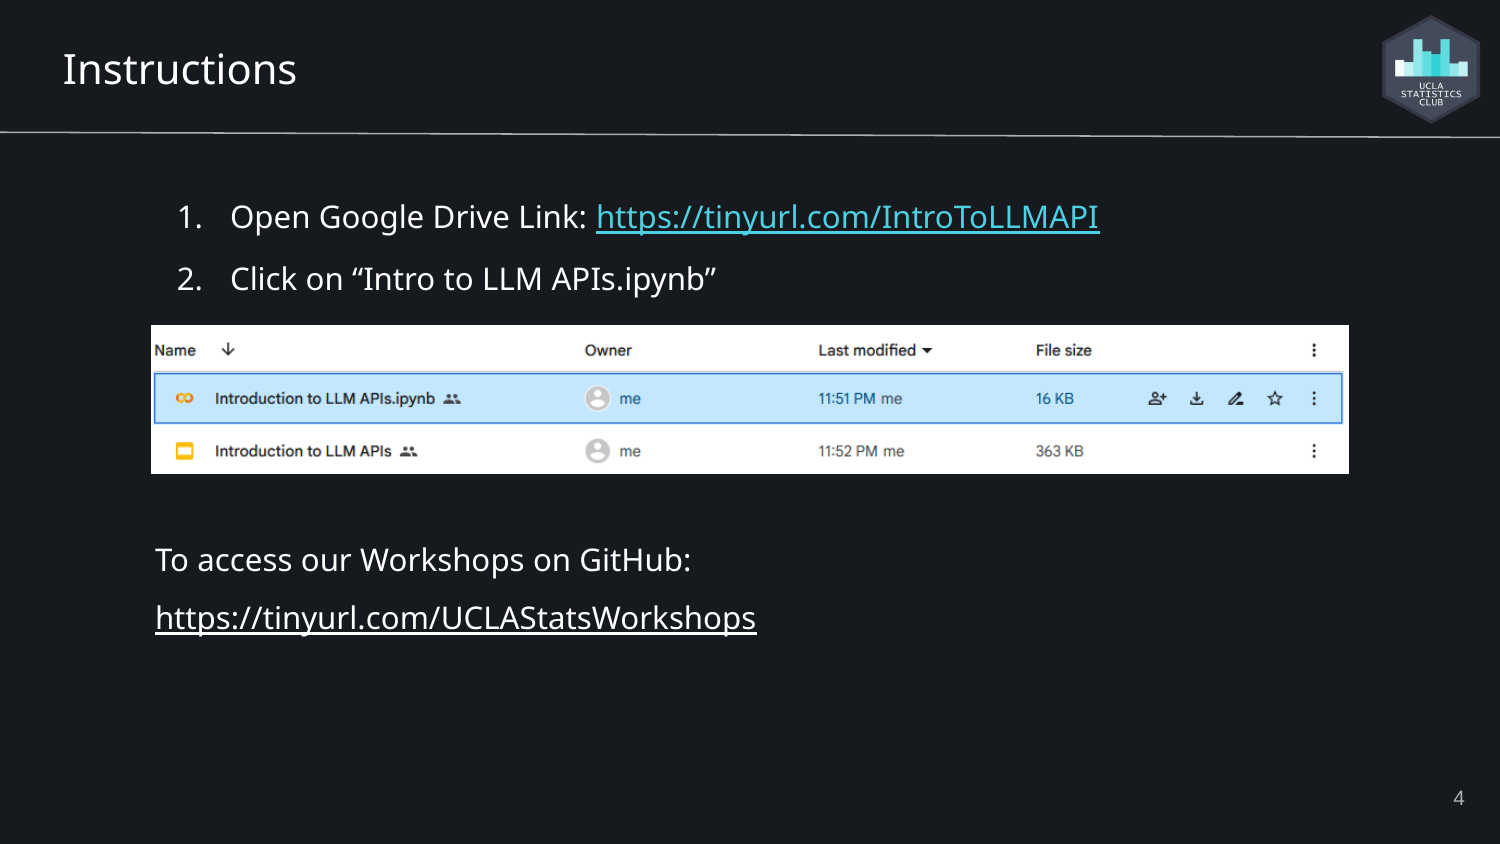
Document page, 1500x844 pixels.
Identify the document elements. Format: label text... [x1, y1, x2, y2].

picture [1374, 12, 1488, 126]
text_box Instructions [47, 27, 1326, 127]
text_box Open Google Drive Link: https://tinyurl.com/IntroToLLMAPI Click on “Intro to LLM APIs.ipynb” To access our Workshops on GitHub: https://tinyurl.com/UCLAStatsWorkshops [140, 161, 1360, 765]
slide_number ‹#› [1389, 764, 1480, 830]
picture [150, 325, 1350, 474]
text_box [0, 131, 1500, 138]
